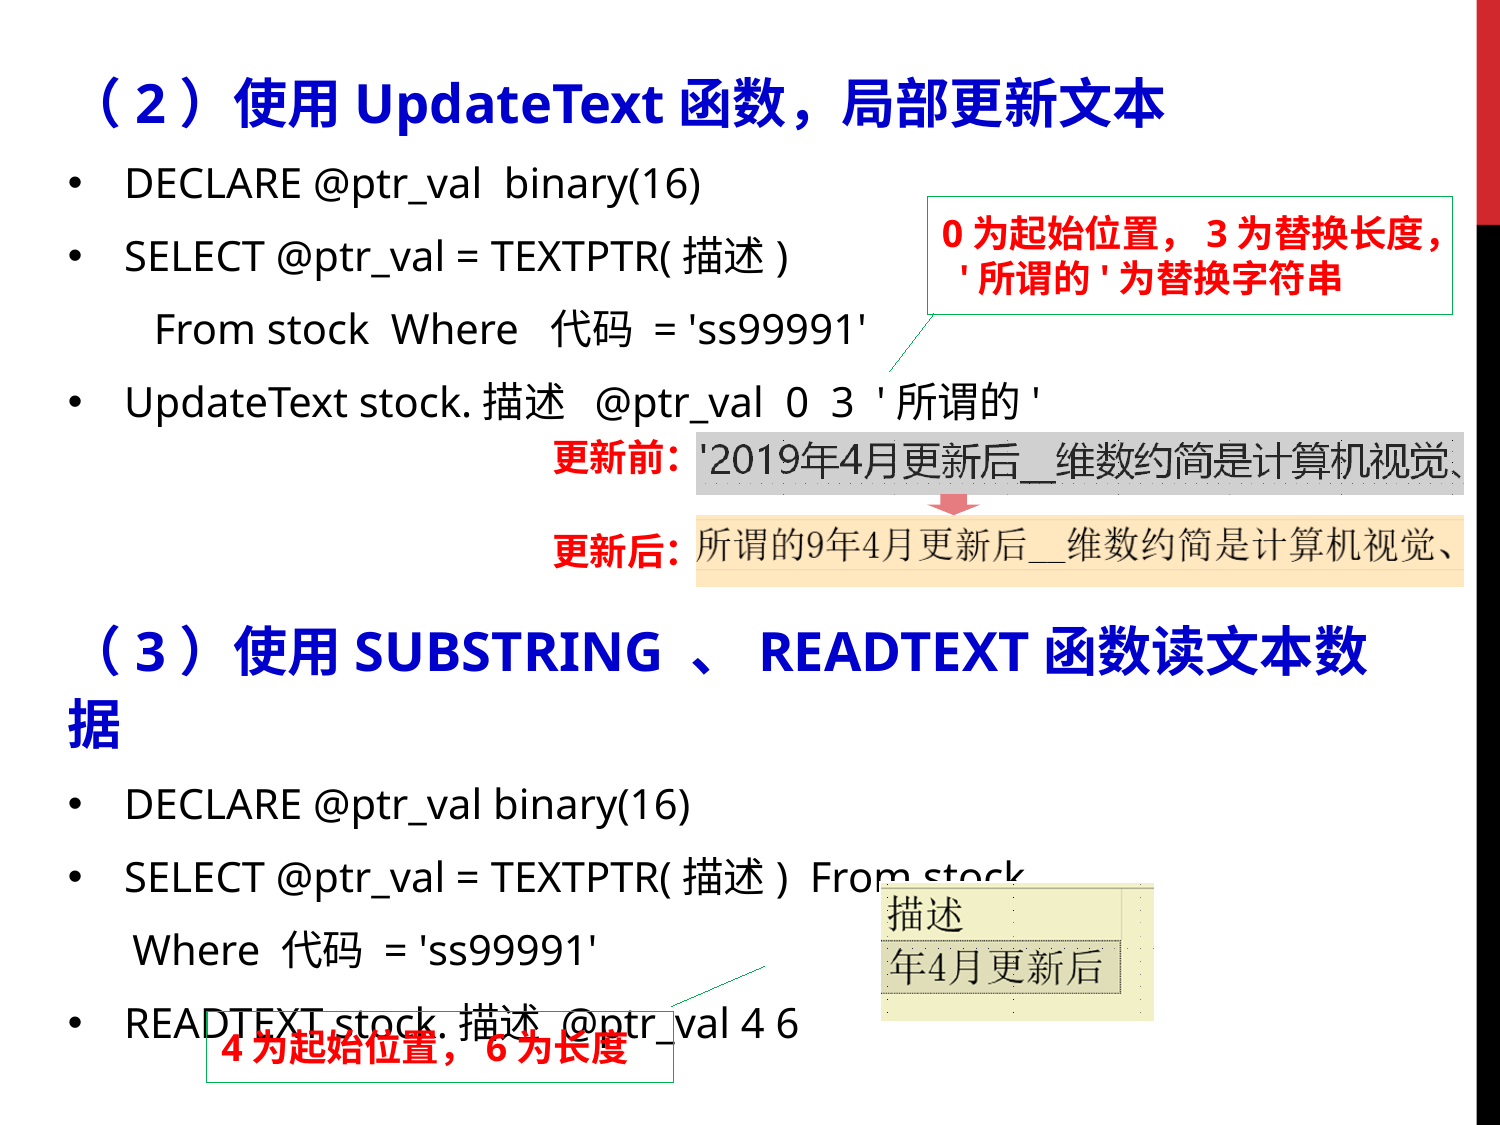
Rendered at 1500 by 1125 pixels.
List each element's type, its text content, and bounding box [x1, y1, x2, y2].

text_box 更新后： [537, 515, 695, 587]
text_box （2）使用UpdateText函数，局部更新文本 DECLARE @ptr_val binary(16) SELECT @ptr_val = TEXTPTR(描述) From stock Where 代码 = 'ss99991' UpdateText stock.描述 @ptr_val 0 3 '所谓的' （3）使用SUBSTRING 、READTEXT函数读文本数据 DECLARE @ptr_val binary(16) SELECT @ptr_val = TEXTPTR(描述) From stock Where 代码 = 'ss99991' READTEXT stock.描述 @ptr_val 4 6 [53, 53, 1436, 1055]
text_box 更新前： [537, 420, 703, 492]
text_box [924, 500, 983, 509]
picture [696, 514, 1465, 587]
text_box 0为起始位置，3为替换长度， '所谓的'为替换字符串 [889, 196, 1453, 372]
picture [696, 431, 1465, 495]
text_box 4为起始位置，6为长度 [206, 1011, 674, 1083]
picture [879, 880, 1155, 1021]
